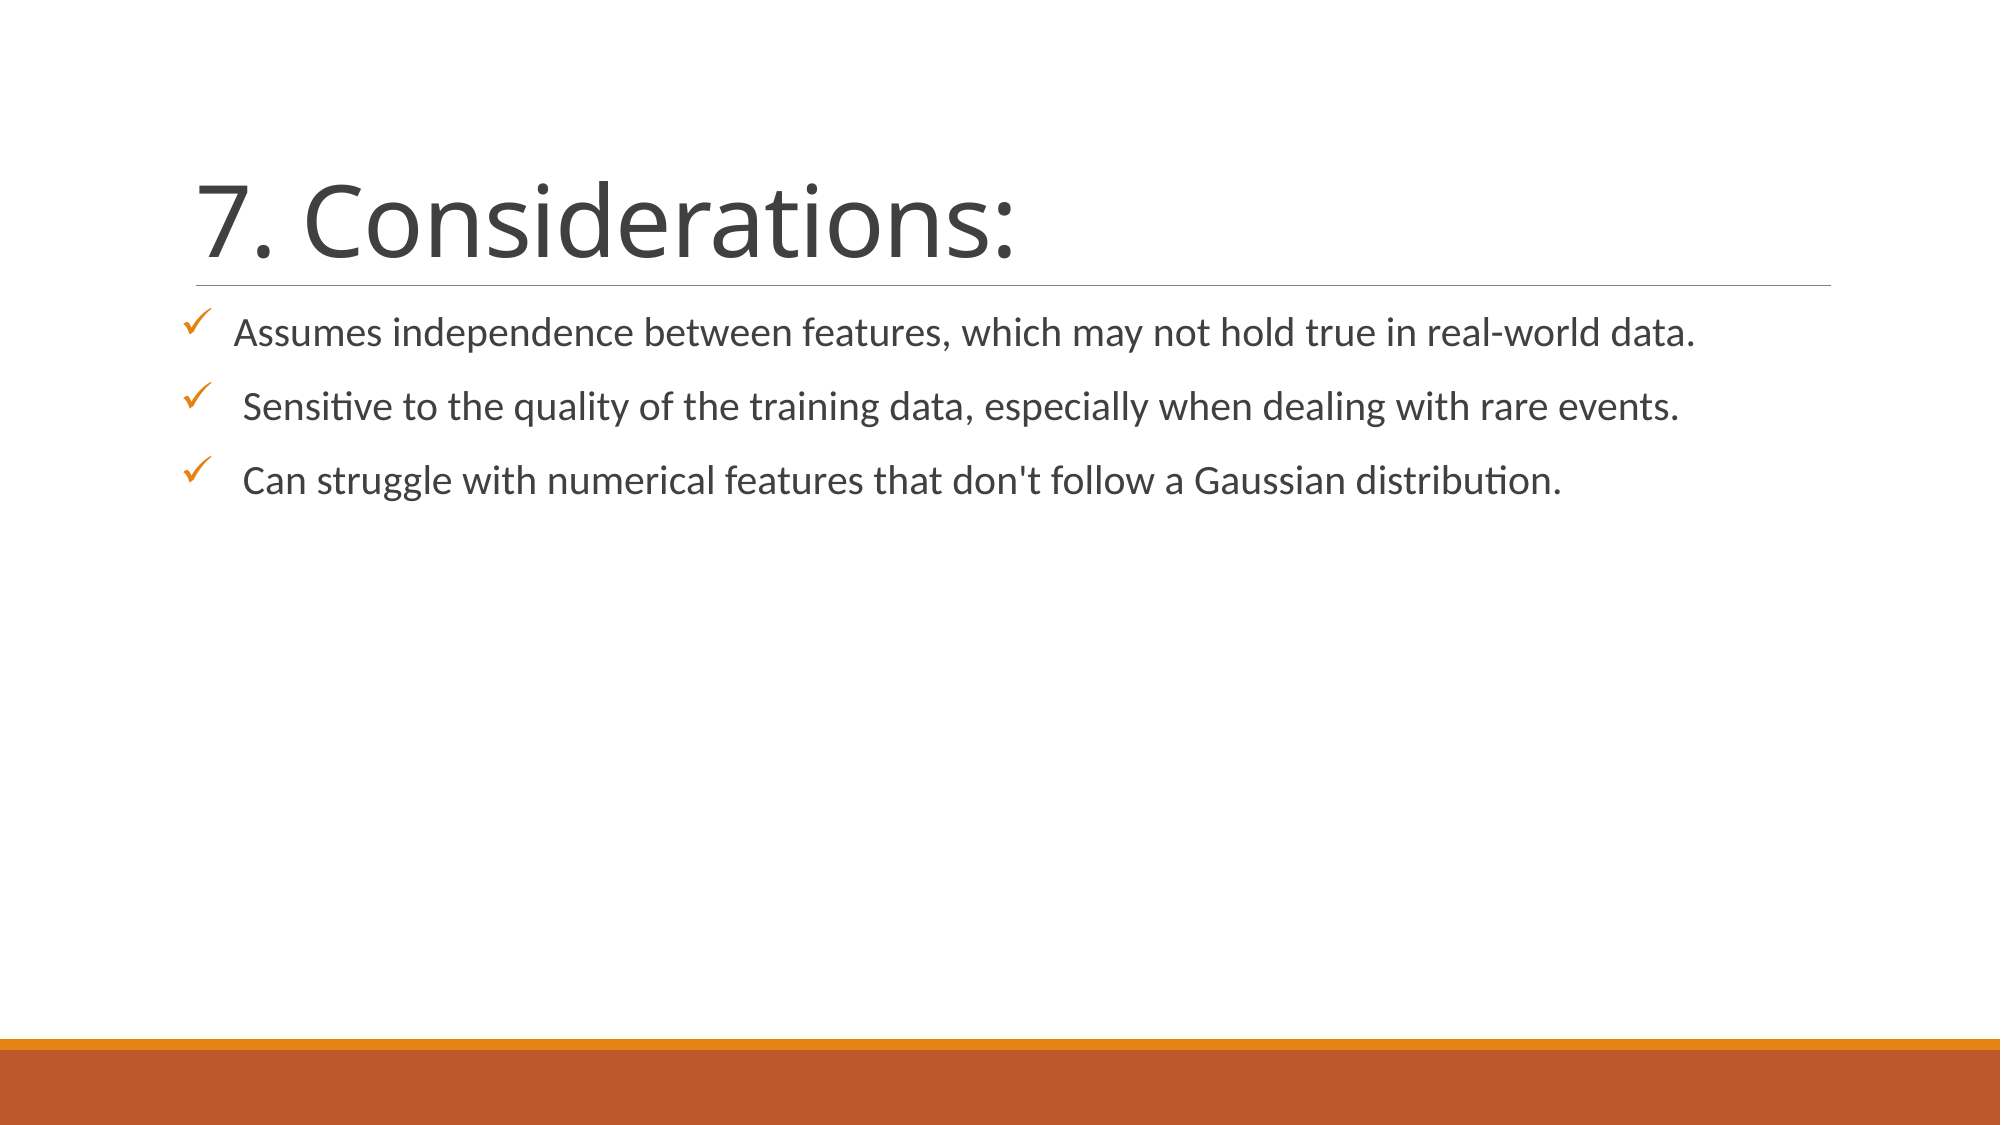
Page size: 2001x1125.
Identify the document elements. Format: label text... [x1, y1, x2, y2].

title 7. Considerations: [180, 47, 1830, 285]
list Assumes independence between features, which may not hold true in real-world data. Sensitive to the quality of the training data, especially when dealing with rare events. Can struggle with numerical features that don't follow a Gaussian distribution. [180, 302, 1830, 963]
